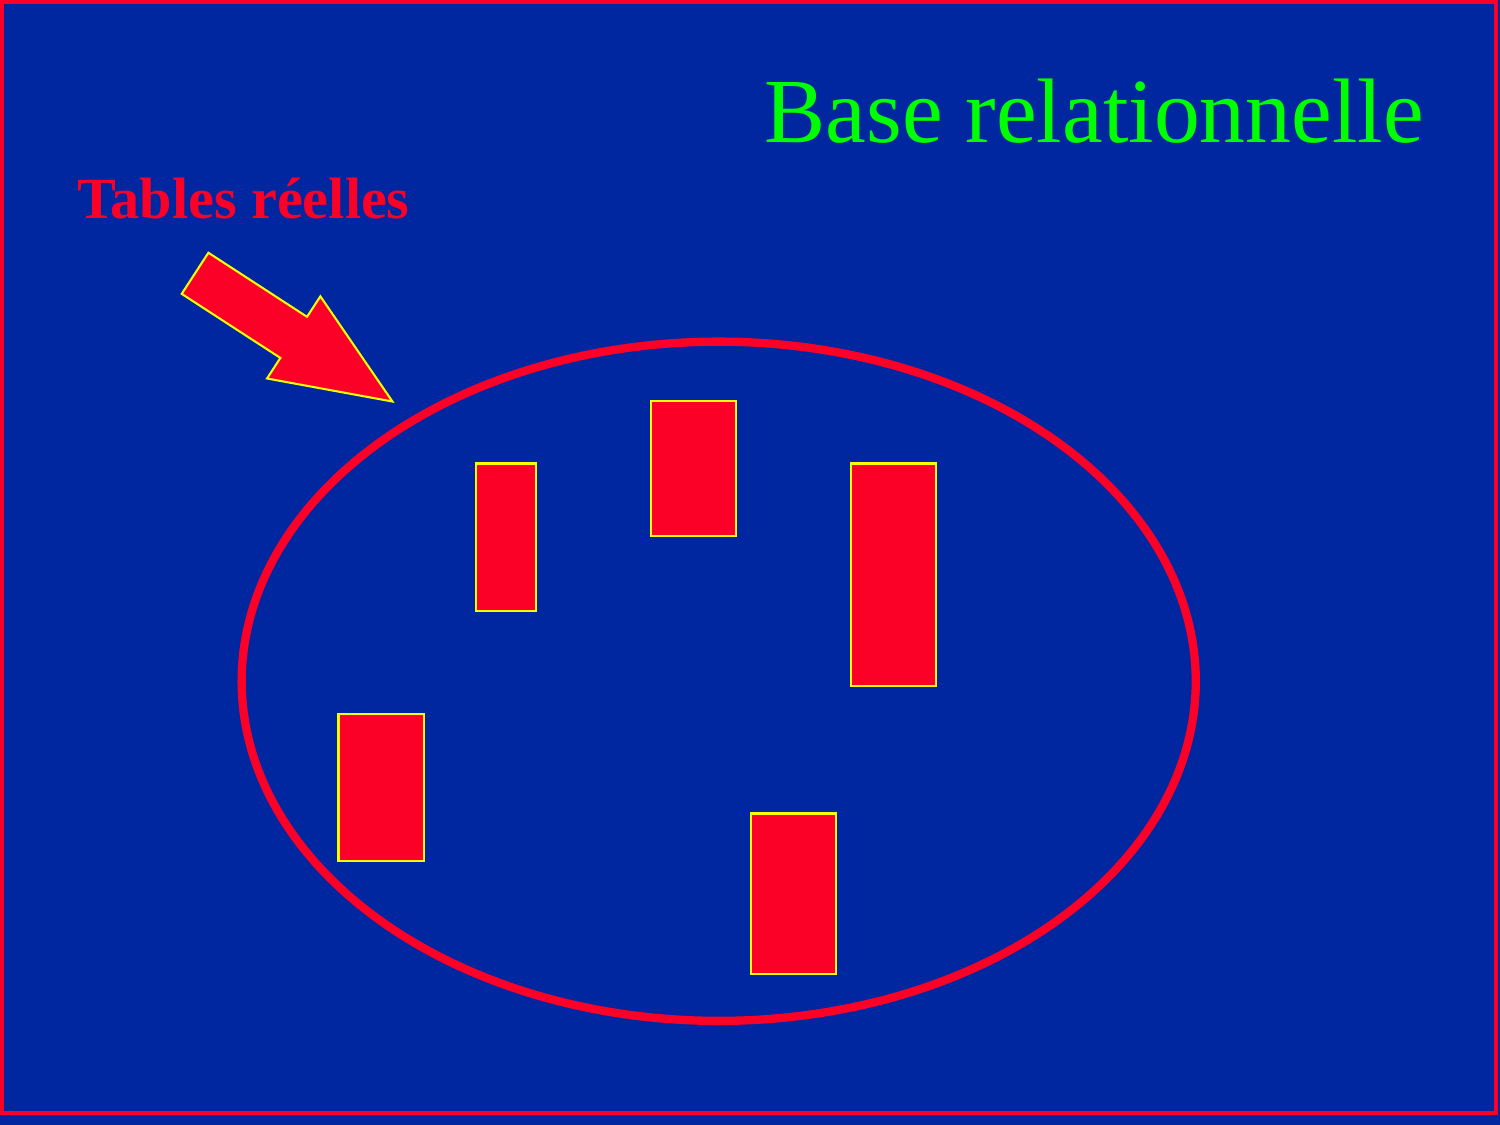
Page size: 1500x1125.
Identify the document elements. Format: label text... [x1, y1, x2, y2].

title Base relationnelle [749, 11, 1488, 201]
text_box [751, 813, 837, 974]
text_box [181, 252, 393, 402]
text_box Tables réelles [62, 152, 426, 238]
text_box [476, 463, 537, 612]
text_box [338, 713, 424, 862]
text_box [241, 341, 1196, 1021]
text_box [650, 401, 737, 537]
text_box [850, 463, 937, 687]
